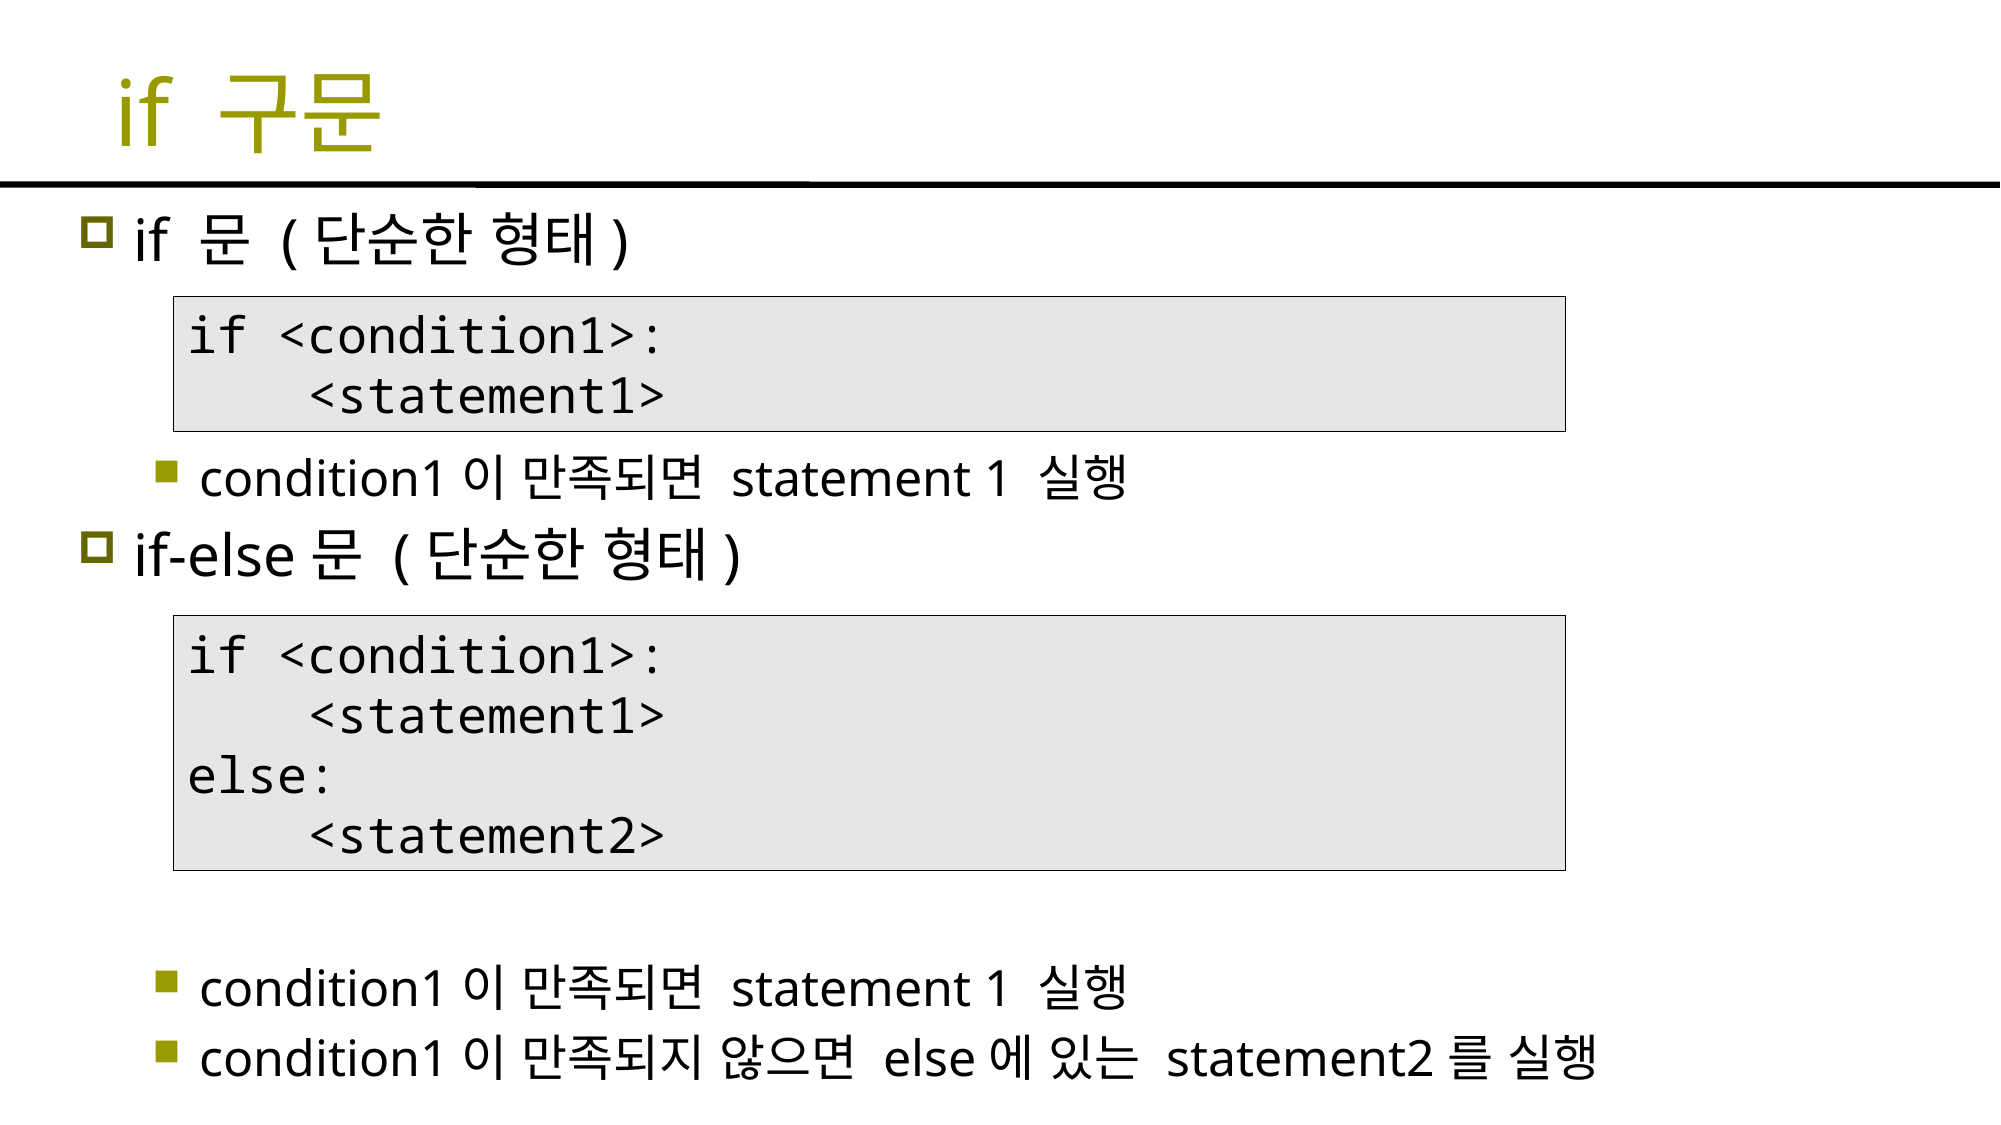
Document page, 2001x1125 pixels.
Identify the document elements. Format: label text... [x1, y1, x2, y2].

list if 문 (단순한 형태) condition1이 만족되면 statement 1 실행 if-else문 (단순한 형태) condition1이 만족되면 statement 1 실행 condition1이 만족되지 않으면 else에 있는 statement2를 실행 [62, 195, 1950, 1006]
text_box if <condition1>: <statement1> [172, 296, 1566, 432]
text_box if <condition1>: <statement1> else: <statement2> [172, 615, 1566, 871]
title if 구문 [99, 45, 1900, 173]
